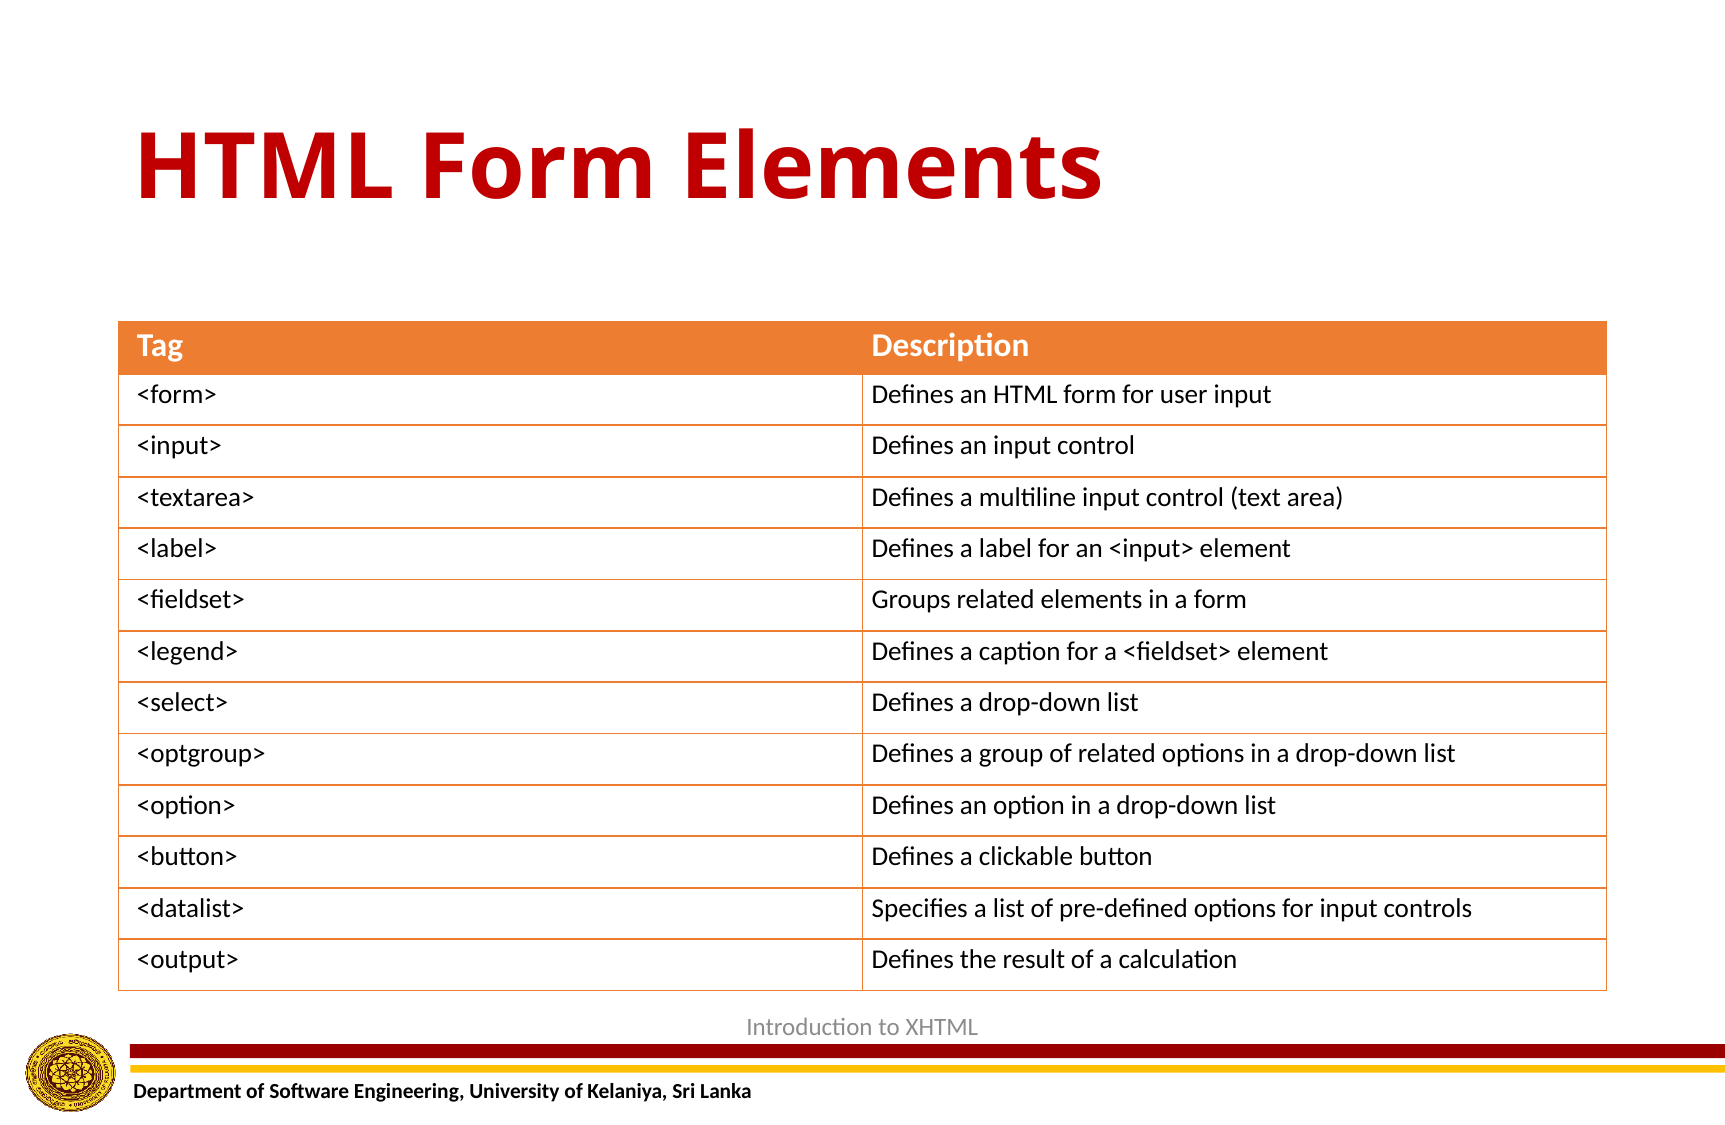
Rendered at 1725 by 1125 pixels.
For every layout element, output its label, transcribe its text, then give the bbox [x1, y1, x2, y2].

table_cell <input> [119, 426, 862, 476]
table_cell <legend> [119, 632, 862, 681]
table_header Description [863, 323, 1606, 373]
table_cell <fieldset> [119, 580, 862, 630]
table_cell Defines an option in a drop-down list [863, 786, 1606, 835]
table_cell <option> [119, 786, 862, 835]
table_cell <textarea> [119, 478, 862, 527]
table_cell Defines a label for an <input> element [863, 529, 1606, 579]
table_cell Defines a drop-down list [863, 683, 1606, 733]
table_header Tag [119, 323, 862, 373]
table_cell <form> [119, 375, 862, 424]
table_cell Defines a caption for a <fieldset> element [863, 632, 1606, 681]
table_cell <optgroup> [119, 734, 862, 784]
table_cell Defines a multiline input control (text area) [863, 478, 1606, 527]
table_cell <label> [119, 529, 862, 579]
table_cell Groups related elements in a form [863, 580, 1606, 630]
table_cell Defines a group of related options in a drop-down list [863, 734, 1606, 784]
title HTML Form Elements [118, 59, 1607, 278]
table_cell Defines an input control [863, 426, 1606, 476]
table_cell <select> [119, 683, 862, 733]
footer Introduction to XHTML [571, 995, 1154, 1056]
picture [21, 1031, 119, 1114]
table_cell Specifies a list of pre-defined options for input controls [863, 889, 1606, 938]
table_cell Defines a clickable button [863, 837, 1606, 887]
table_cell Defines an HTML form for user input [863, 375, 1606, 424]
table_cell <output> [119, 940, 862, 990]
table_cell <datalist> [119, 889, 862, 938]
table_cell Defines the result of a calculation [863, 940, 1606, 990]
table_cell <button> [119, 837, 862, 887]
